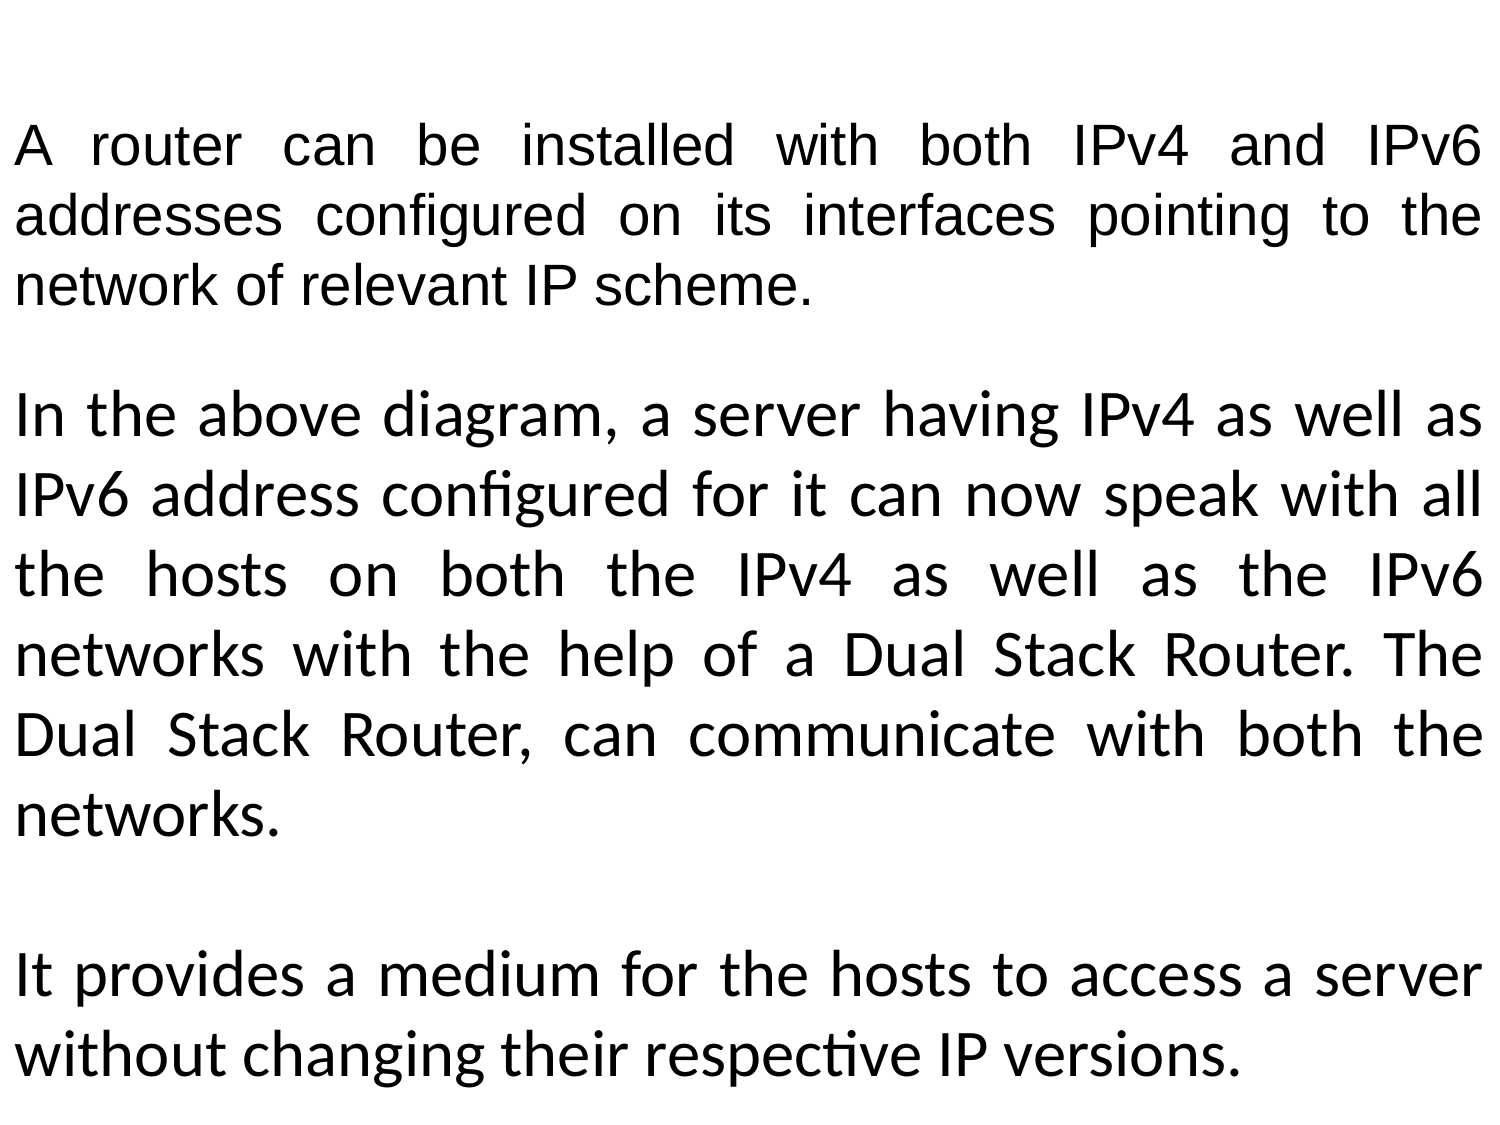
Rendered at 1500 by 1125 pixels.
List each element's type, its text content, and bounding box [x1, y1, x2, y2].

text_box A router can be installed with both IPv4 and IPv6 addresses configured on its interfaces pointing to the network of relevant IP scheme. [0, 99, 1500, 325]
text_box In the above diagram, a server having IPv4 as well as IPv6 address configured for it can now speak with all the hosts on both the IPv4 as well as the IPv6 networks with the help of a Dual Stack Router. The Dual Stack Router, can communicate with both the networks. It provides a medium for the hosts to access a server without changing their respective IP versions. [0, 362, 1500, 1097]
